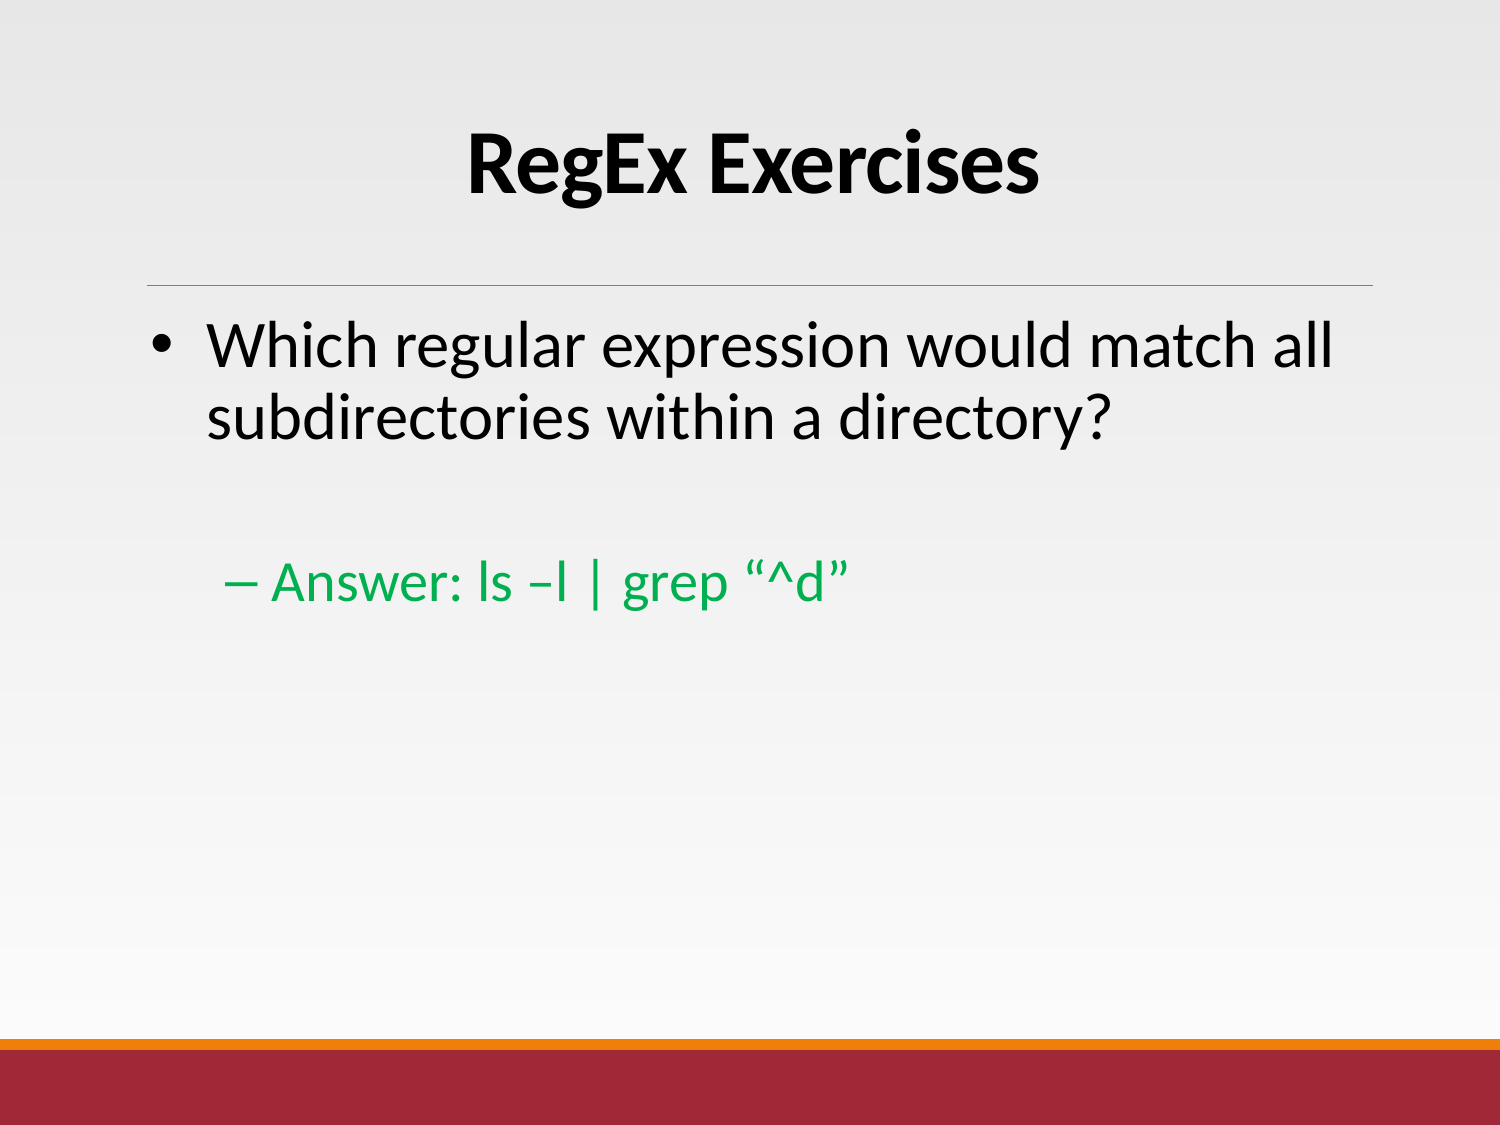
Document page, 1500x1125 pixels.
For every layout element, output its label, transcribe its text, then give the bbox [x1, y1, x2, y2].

title RegEx Exercises [135, 47, 1373, 285]
list Which regular expression would match all subdirectories within a directory? Answer: ls –l | grep “^d” [135, 302, 1373, 963]
